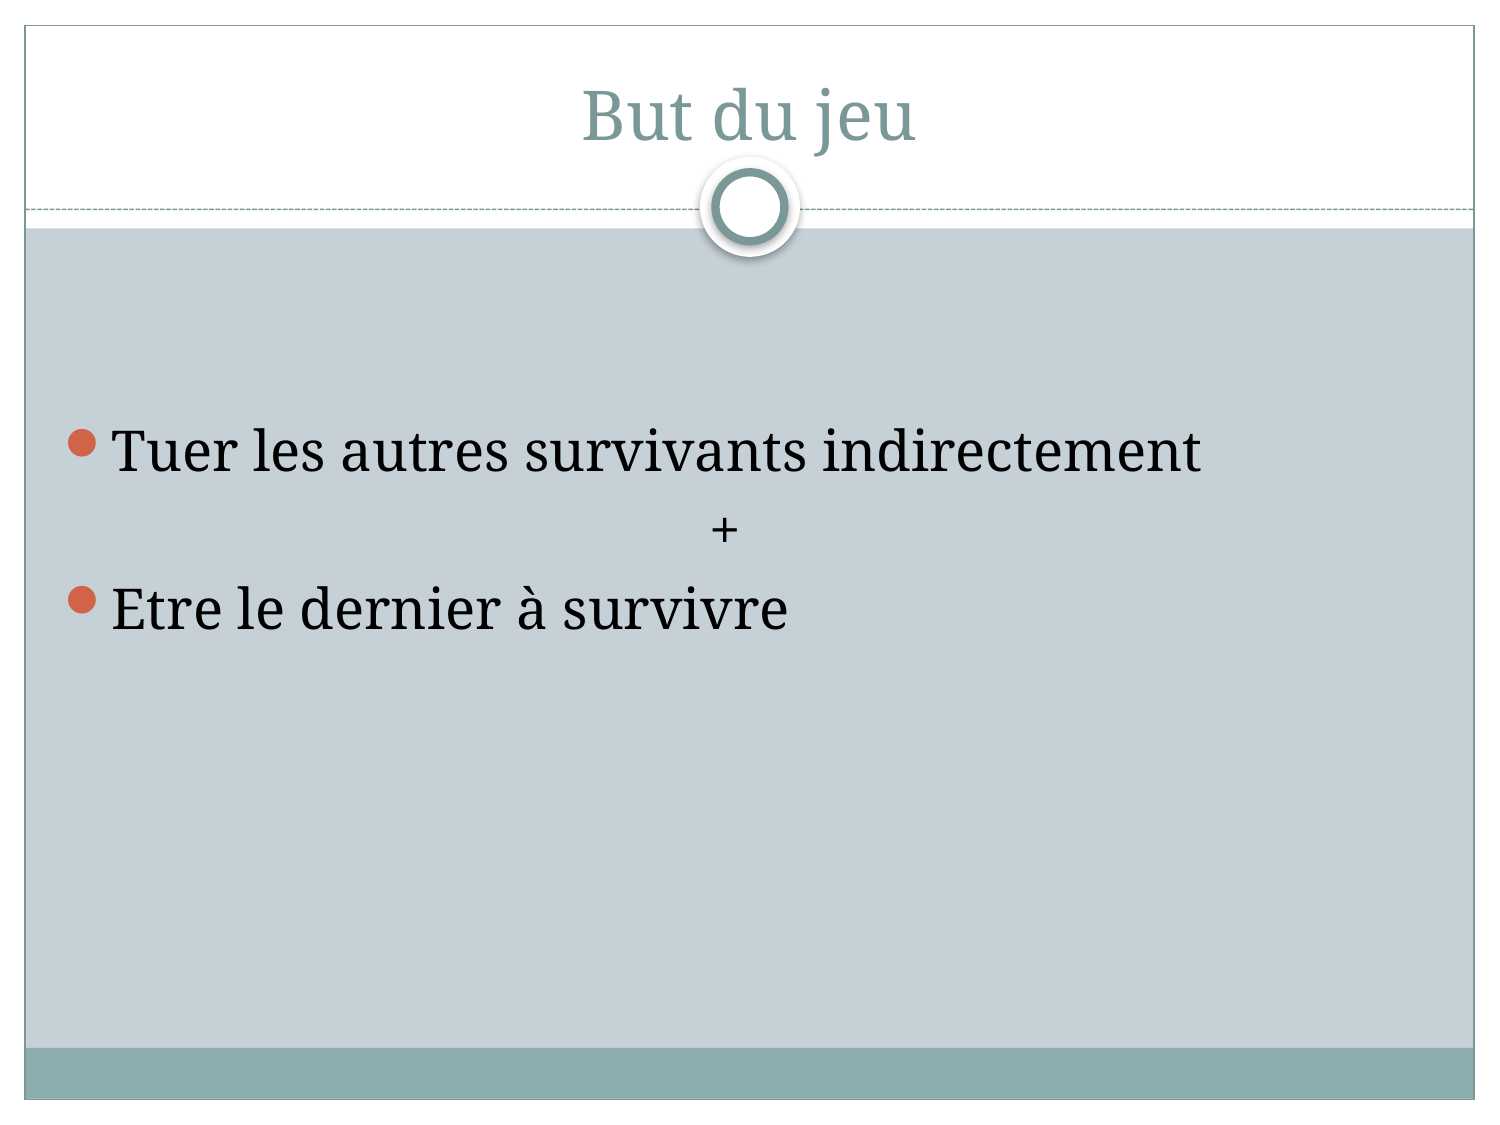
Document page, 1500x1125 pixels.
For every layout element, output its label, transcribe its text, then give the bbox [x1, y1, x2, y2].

list Tuer les autres survivants indirectement + Etre le dernier à survivre [49, 250, 1445, 1001]
title But du jeu [49, 37, 1450, 162]
